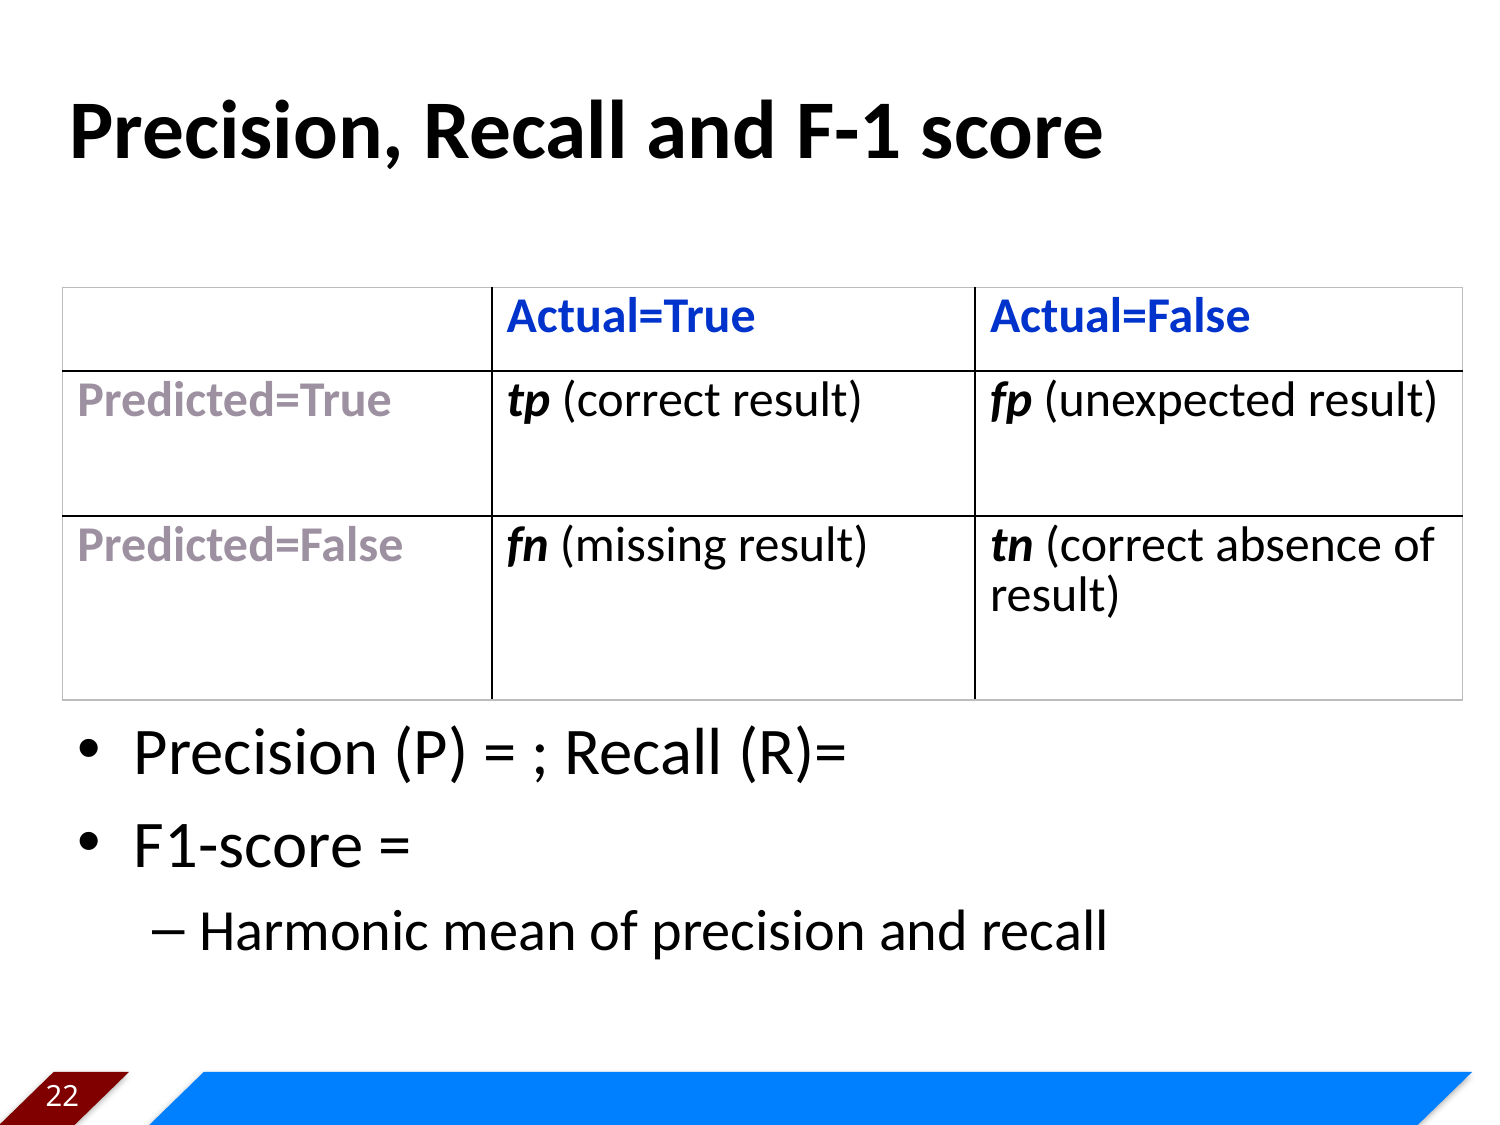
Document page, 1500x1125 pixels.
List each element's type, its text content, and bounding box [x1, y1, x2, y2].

table_cell fn (missing result) [493, 517, 974, 699]
title Precision, Recall and F-1 score [54, 67, 1459, 184]
table_cell Predicted=True [63, 372, 491, 515]
table_cell fp (unexpected result) [976, 372, 1462, 515]
table_cell tn (correct absence of result) [976, 517, 1462, 699]
table_cell tp (correct result) [493, 372, 974, 515]
table_header Actual=False [976, 288, 1462, 370]
table_header [63, 288, 491, 370]
table_header Actual=True [493, 288, 974, 370]
table_cell Predicted=False [63, 517, 491, 699]
